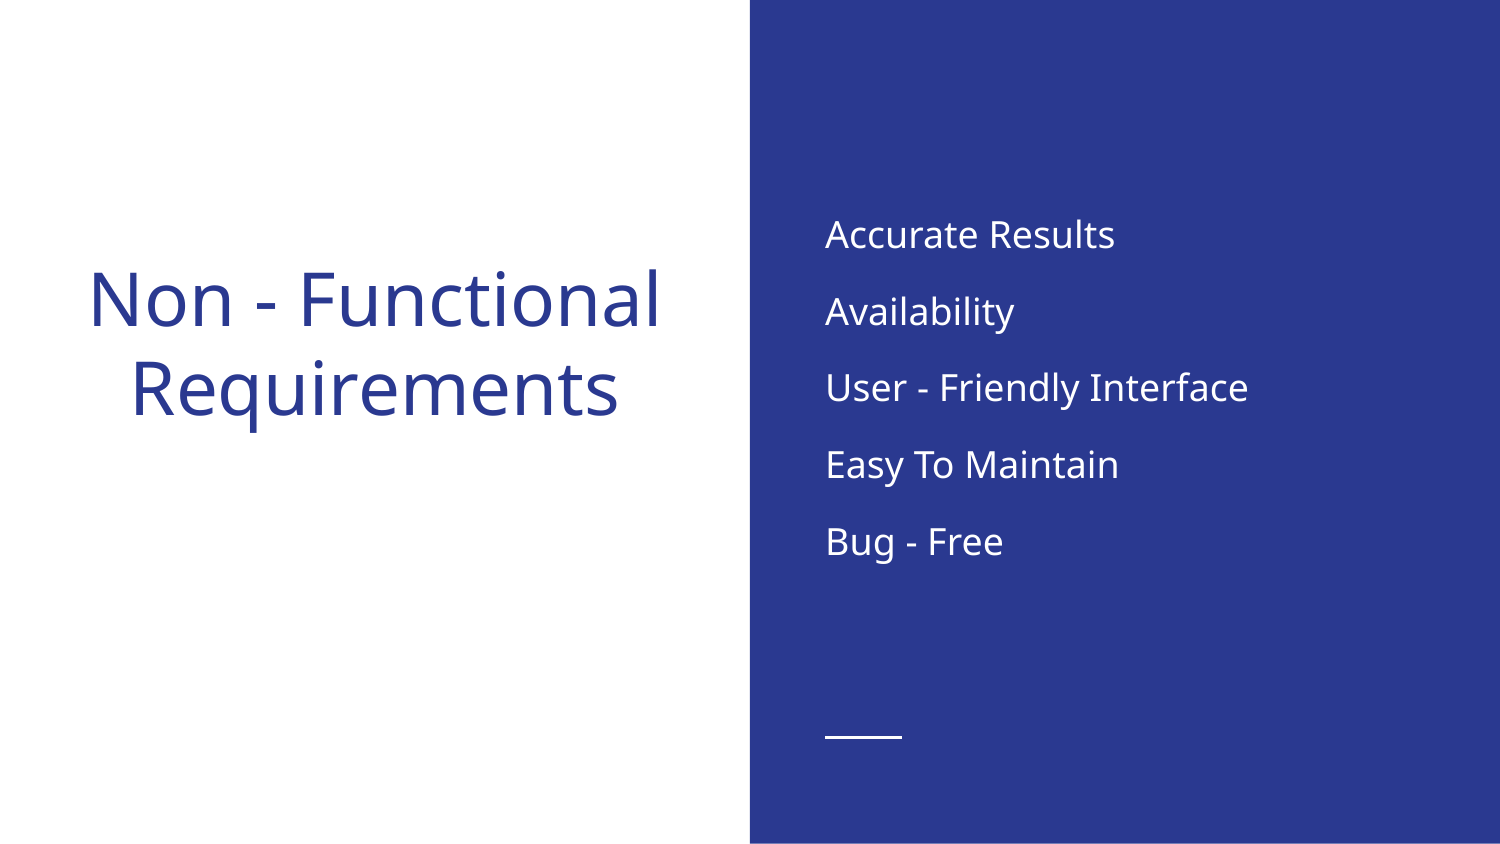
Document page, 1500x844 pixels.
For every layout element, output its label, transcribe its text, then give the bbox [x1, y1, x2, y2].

list Accurate Results Availability User - Friendly Interface Easy To Maintain Bug - Free [810, 118, 1440, 725]
title Non - Functional Requirements [43, 188, 708, 446]
